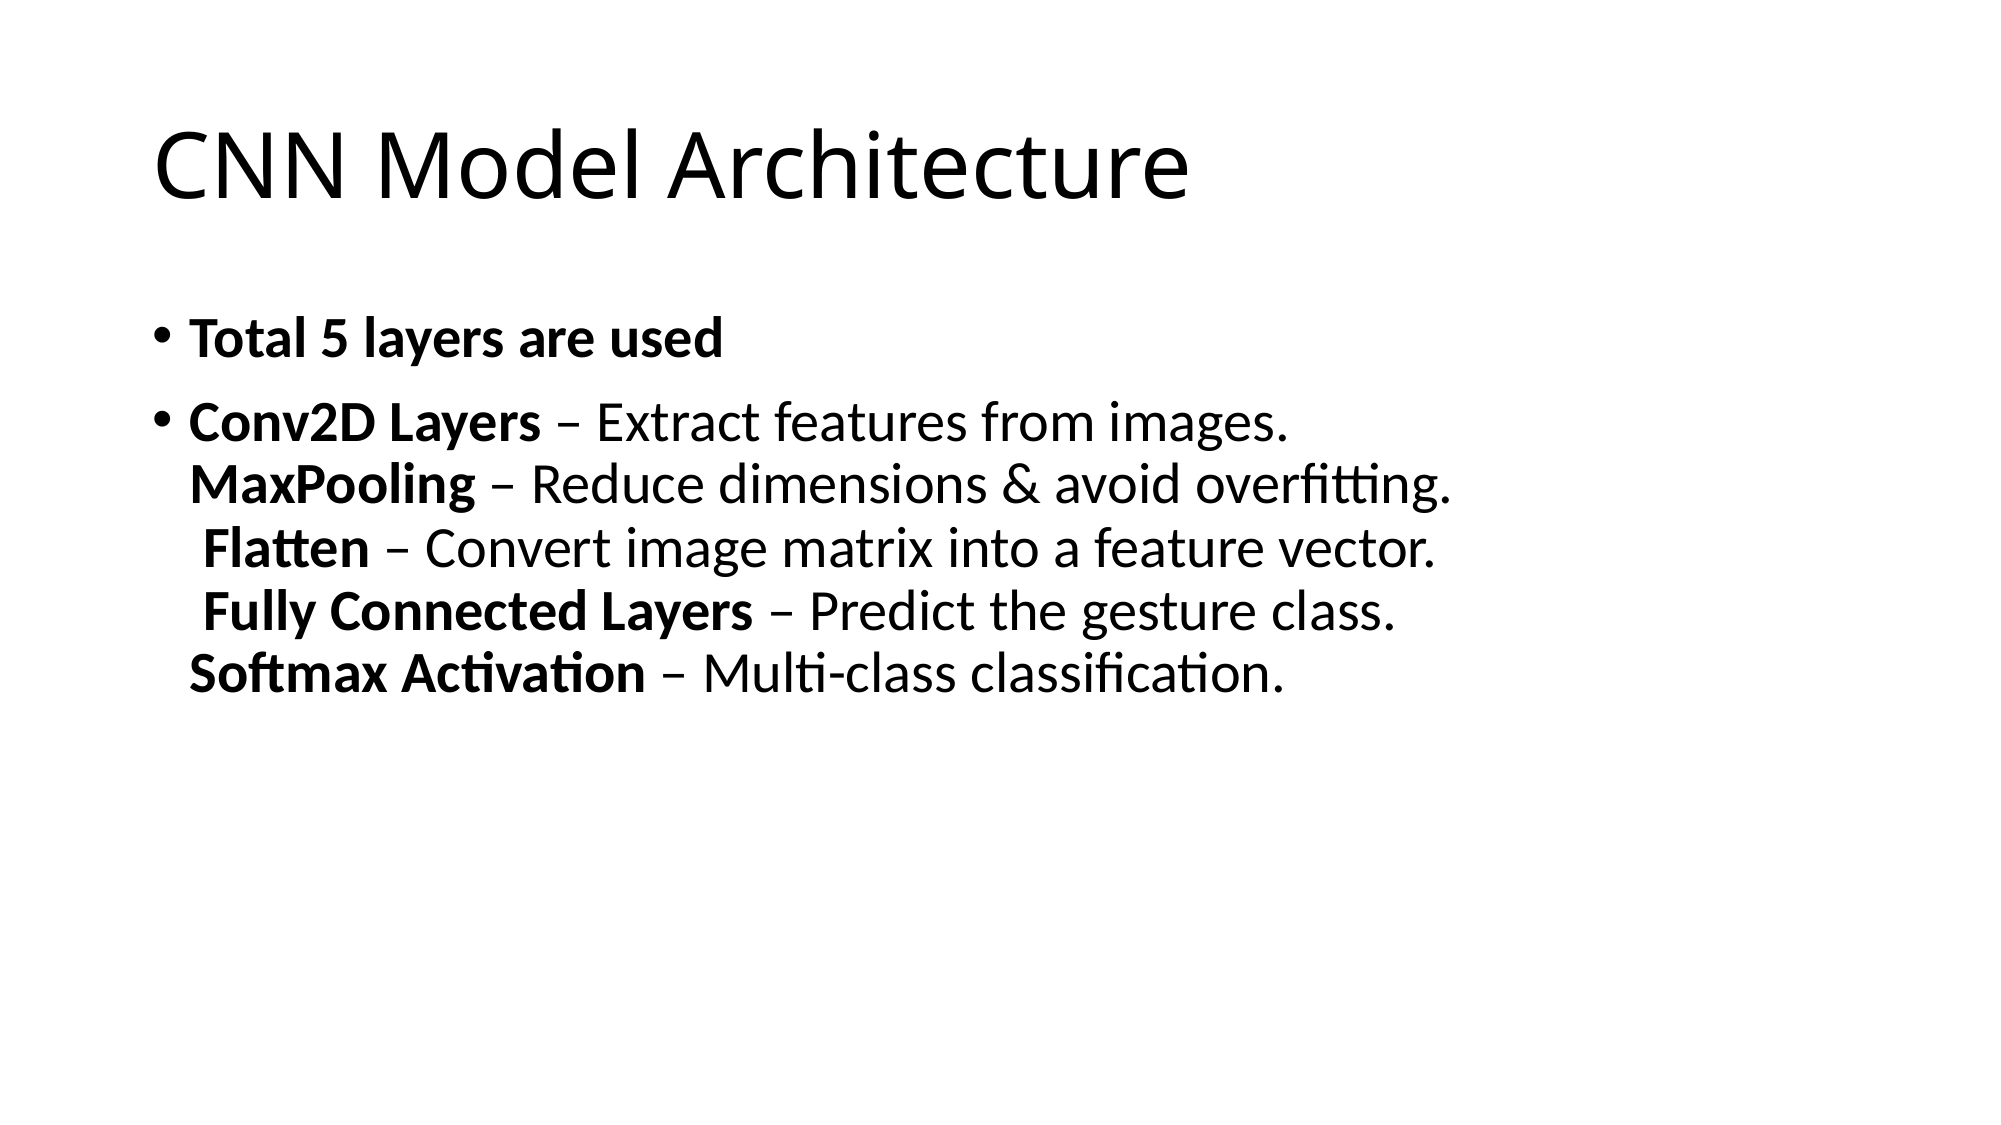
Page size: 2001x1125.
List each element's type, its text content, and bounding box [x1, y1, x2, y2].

list Total 5 layers are used Conv2D Layers – Extract features from images. MaxPooling – Reduce dimensions & avoid overfitting. Flatten – Convert image matrix into a feature vector. Fully Connected Layers – Predict the gesture class. Softmax Activation – Multi-class classification. [137, 299, 1863, 1014]
title CNN Model Architecture [137, 59, 1863, 278]
